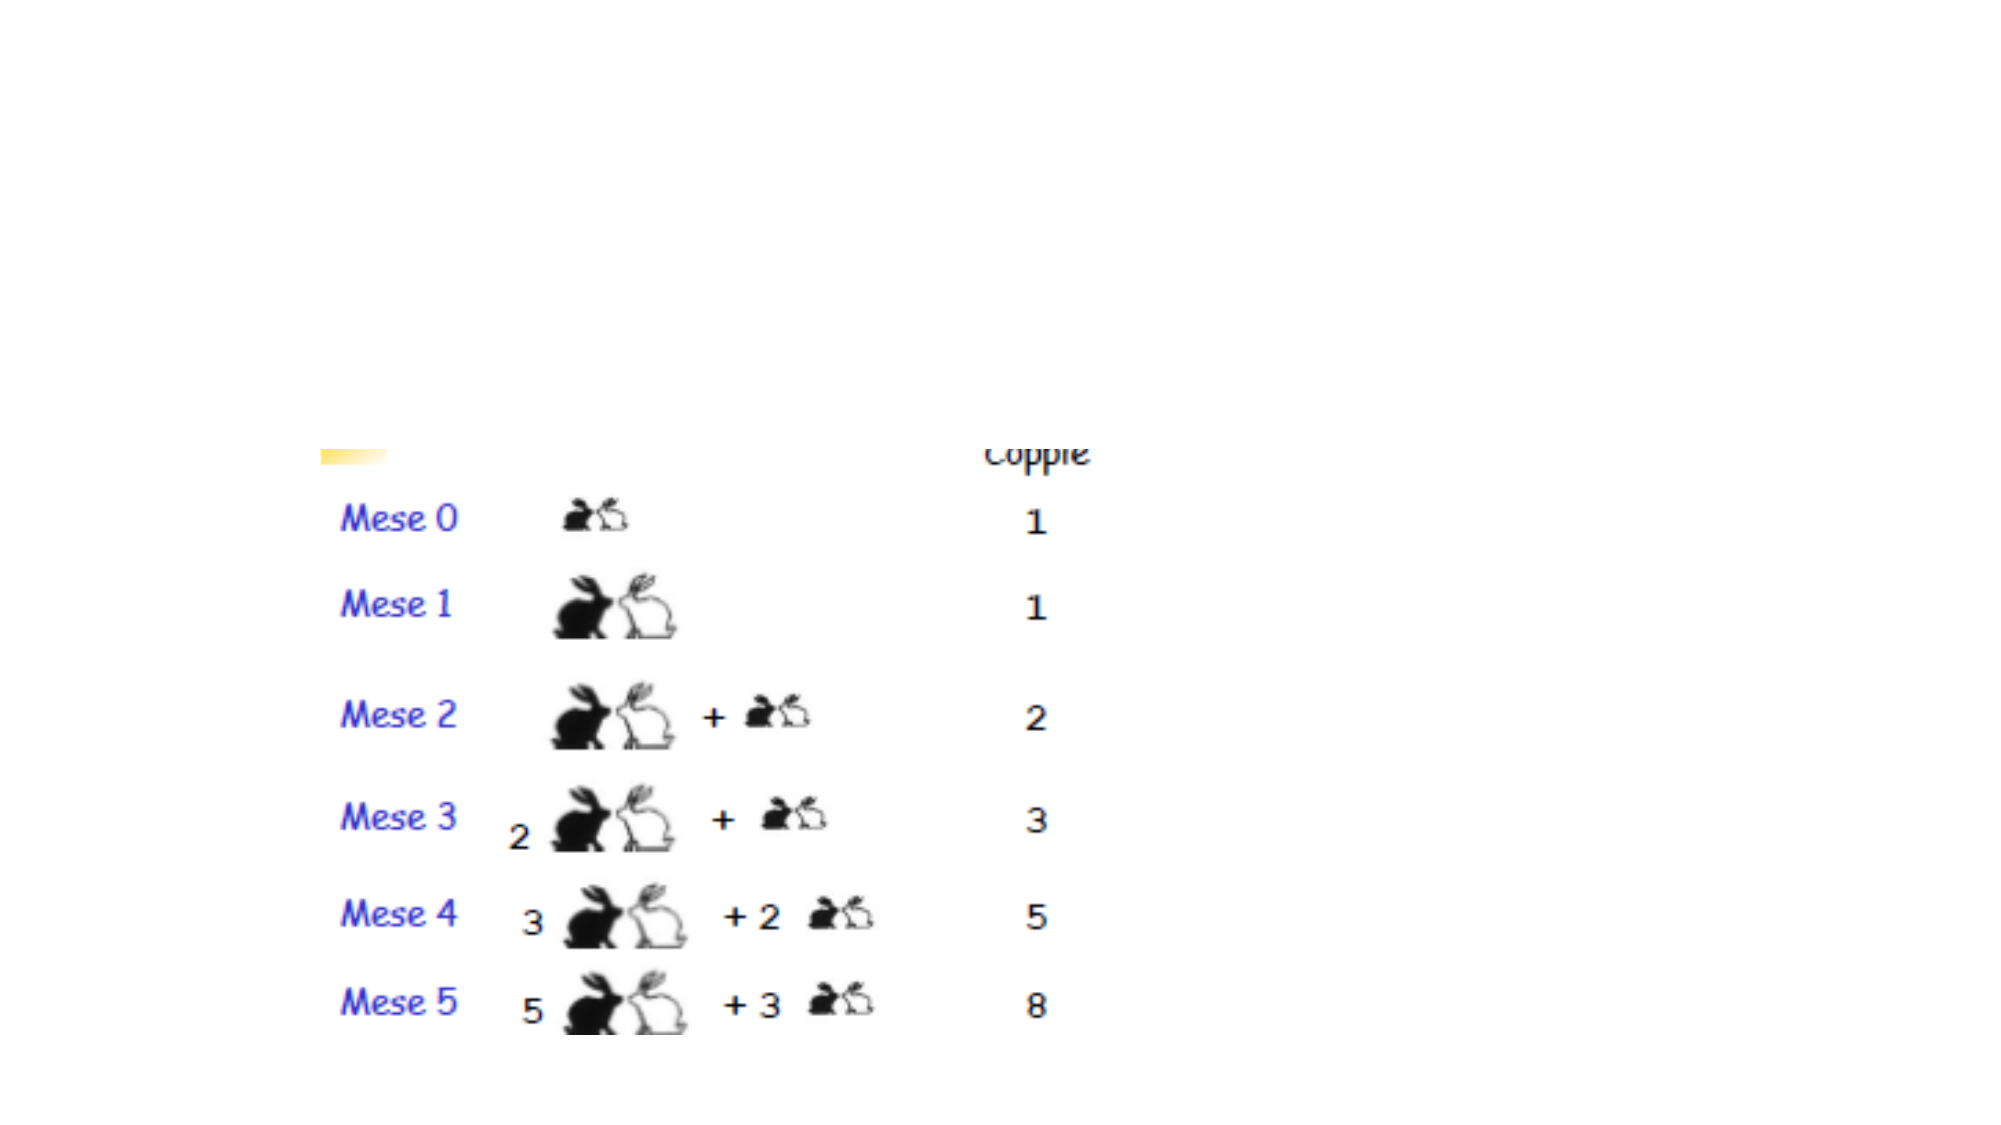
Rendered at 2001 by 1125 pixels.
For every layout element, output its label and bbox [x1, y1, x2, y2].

picture [274, 449, 1174, 1035]
